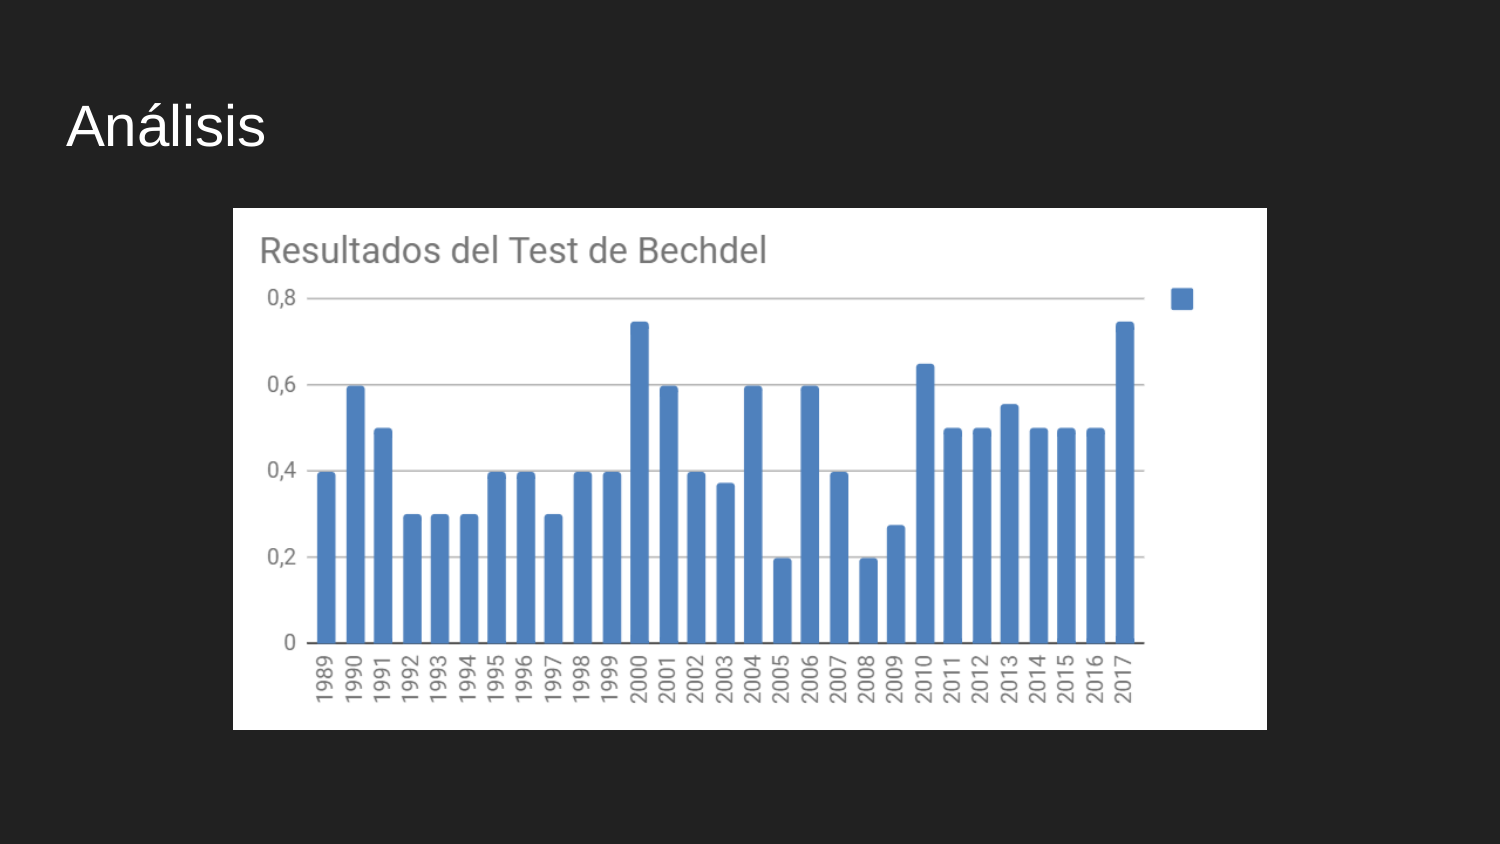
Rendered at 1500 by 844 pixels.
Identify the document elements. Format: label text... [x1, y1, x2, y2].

title Análisis [51, 72, 1449, 167]
picture [232, 208, 1267, 731]
